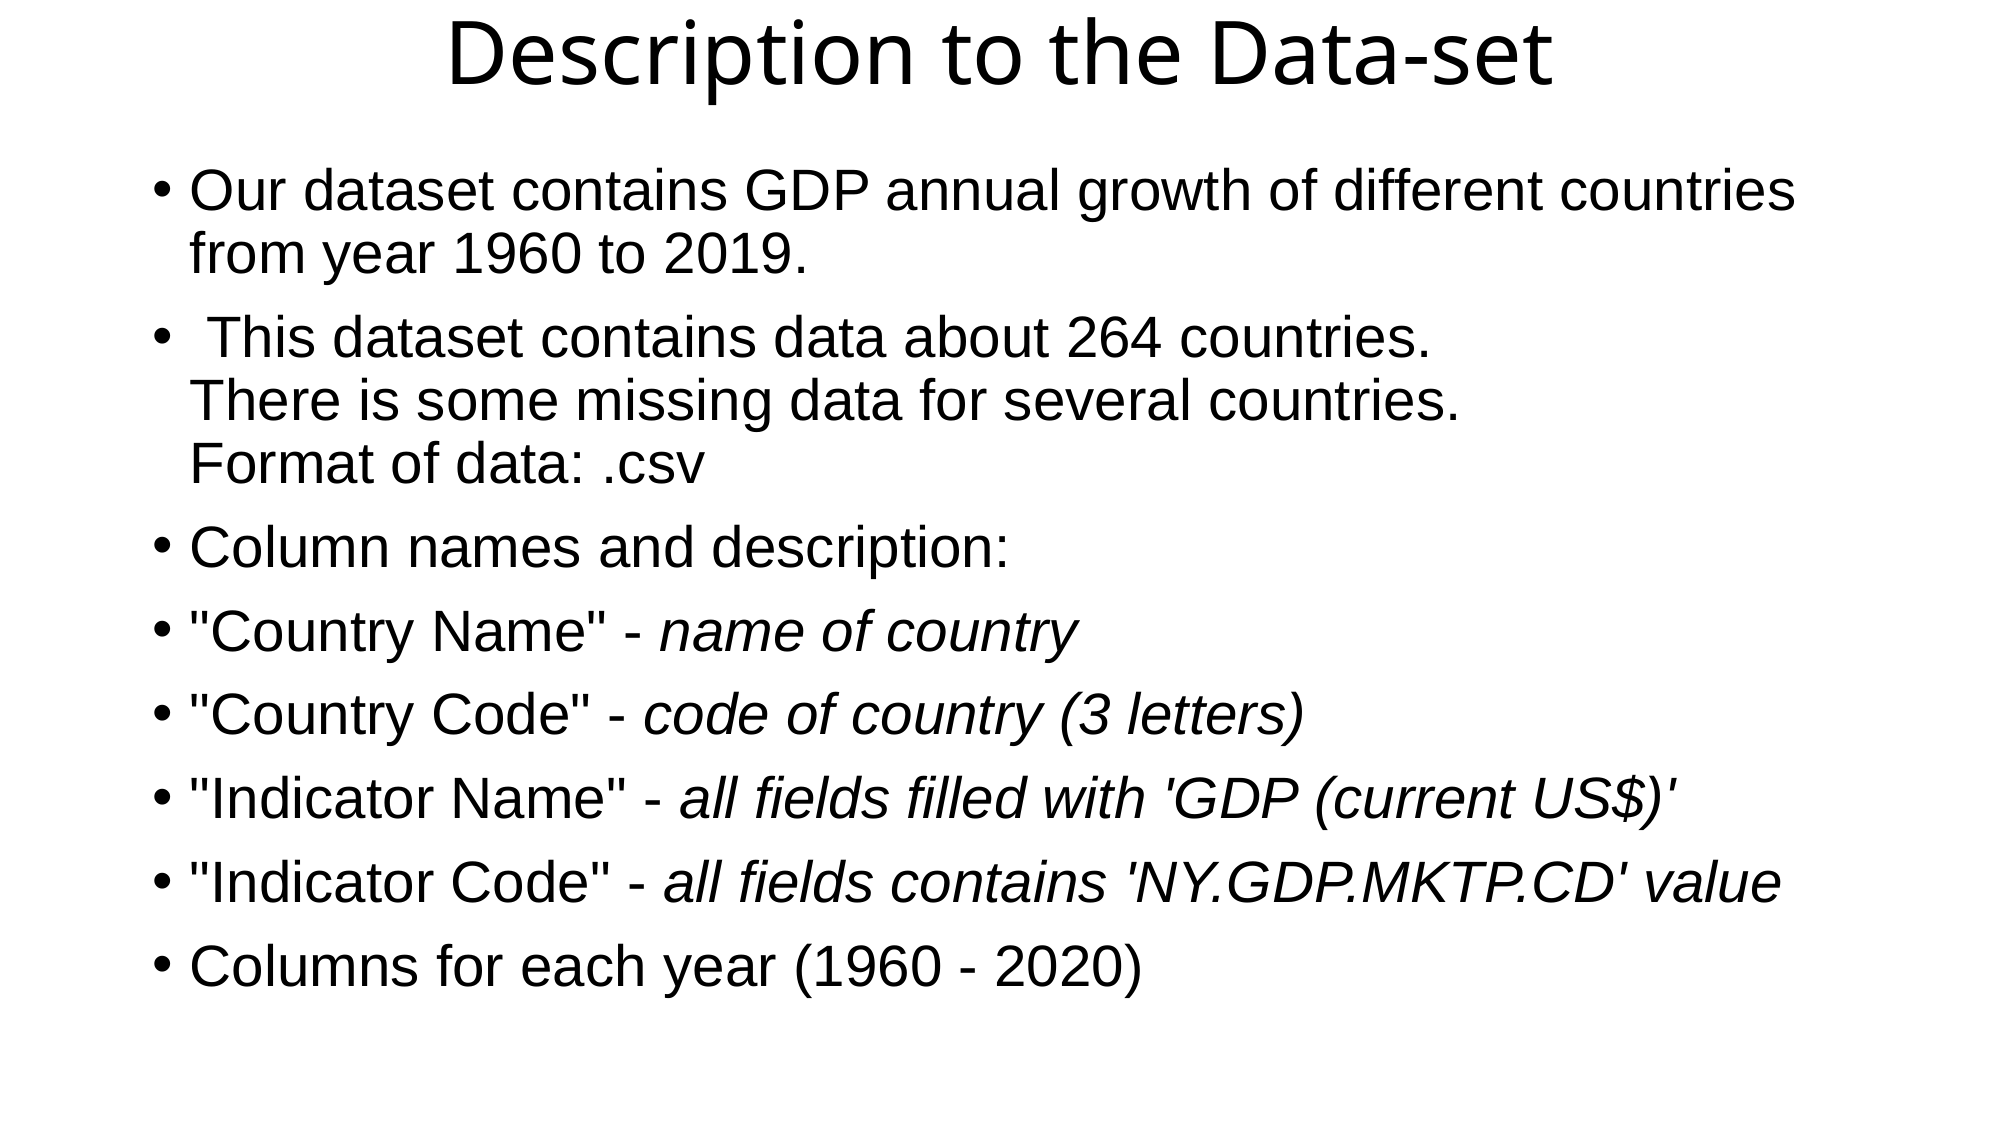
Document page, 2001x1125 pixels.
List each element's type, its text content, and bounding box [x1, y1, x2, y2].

title Description to the Data-set [137, 1, 1863, 112]
list Our dataset contains GDP annual growth of different countries from year 1960 to 2019. This dataset contains data about 264 countries. There is some missing data for several countries. Format of data: .csv Column names and description: "Country Name" - name of country "Country Code" - code of country (3 letters) "Indicator Name" - all fields filled with 'GDP (current US$)' "Indicator Code" - all fields contains 'NY.GDP.MKTP.CD' value Columns for each year (1960 - 2020) [137, 152, 1863, 1014]
